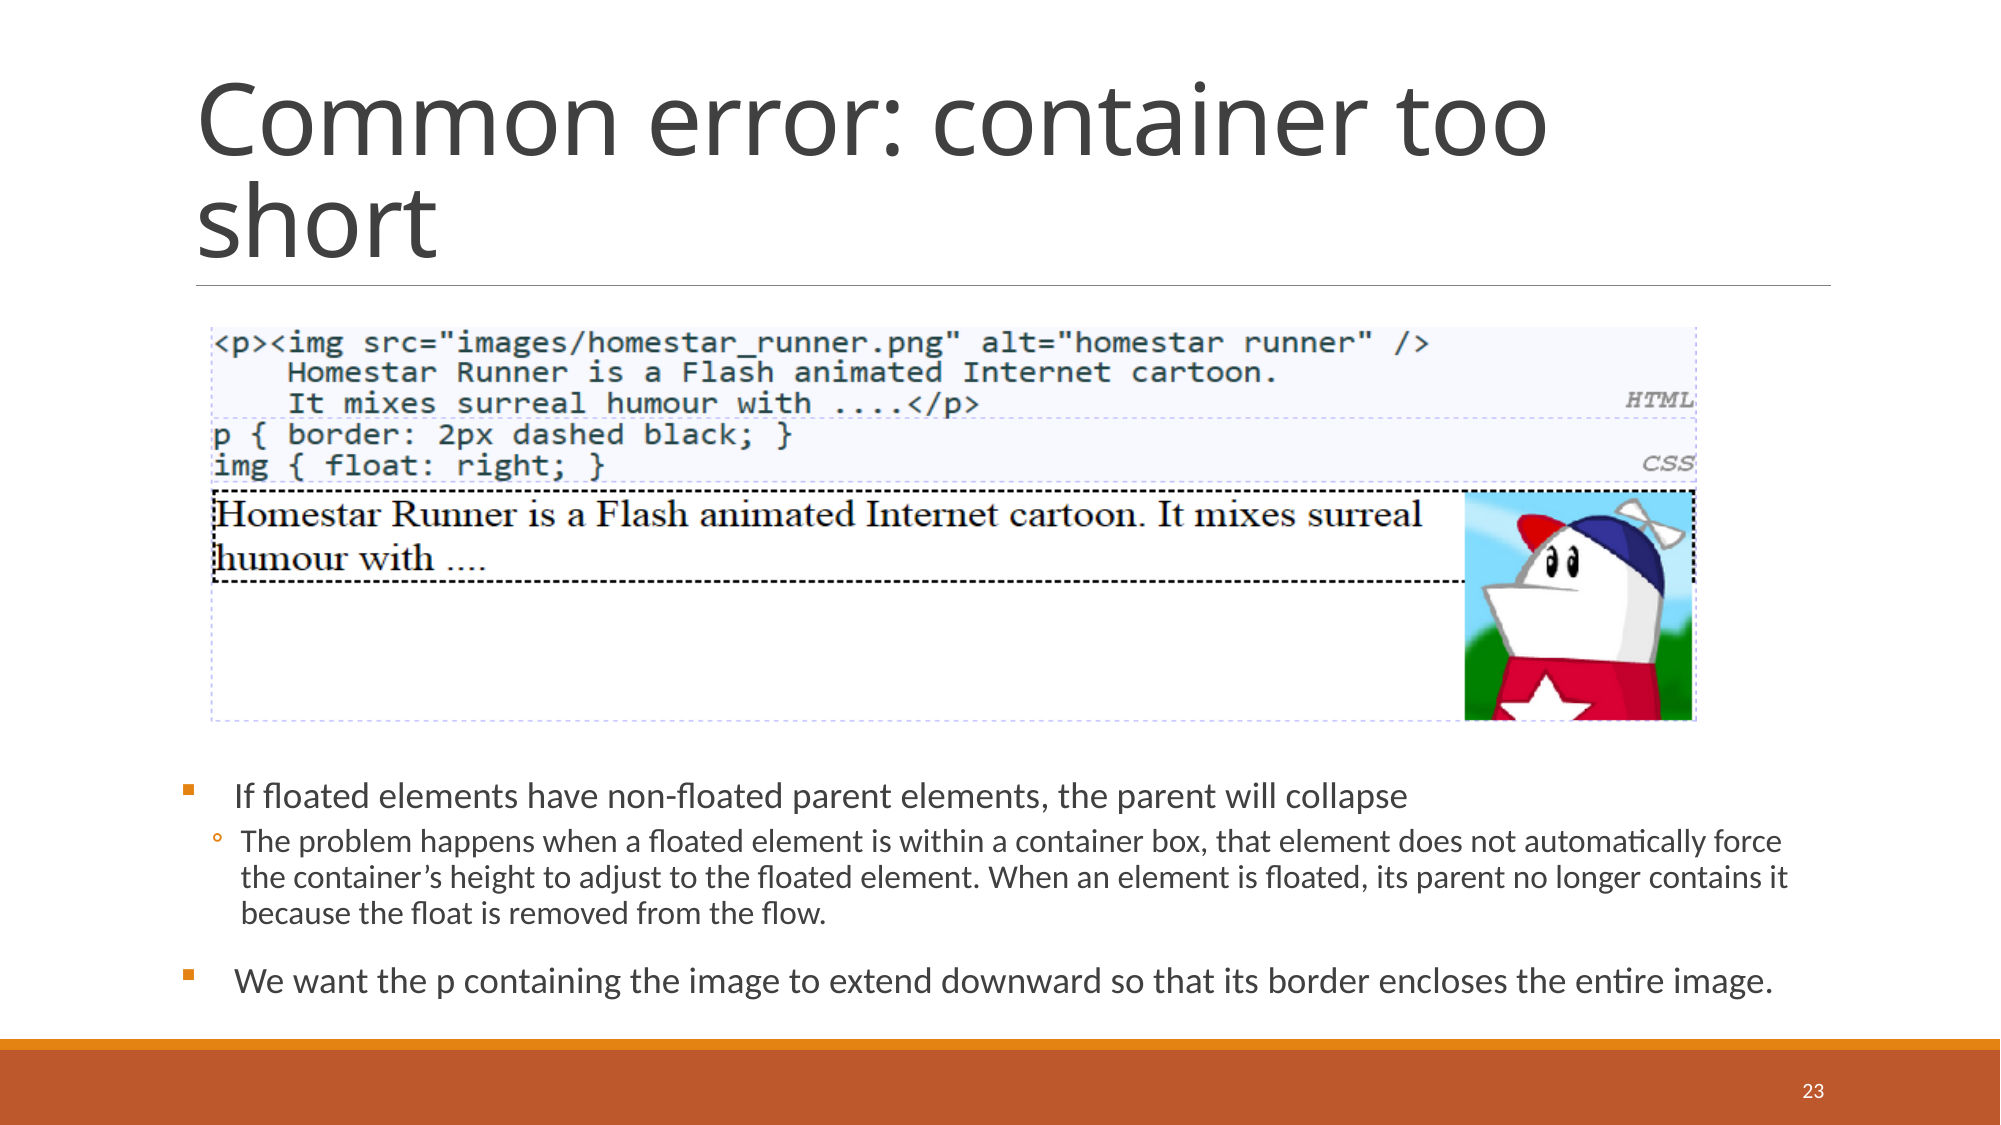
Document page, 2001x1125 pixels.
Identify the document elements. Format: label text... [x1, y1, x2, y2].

title Common error: container too short [180, 47, 1830, 285]
list If floated elements have non-floated parent elements, the parent will collapse The problem happens when a floated element is within a container box, that element does not automatically force the container’s height to adjust to the floated element. When an element is floated, its parent no longer contains it because the float is removed from the flow. We want the p containing the image to extend downward so that its border encloses the entire image. [180, 302, 1830, 1023]
picture [207, 326, 1698, 726]
slide_number 23 [1624, 1059, 1840, 1120]
